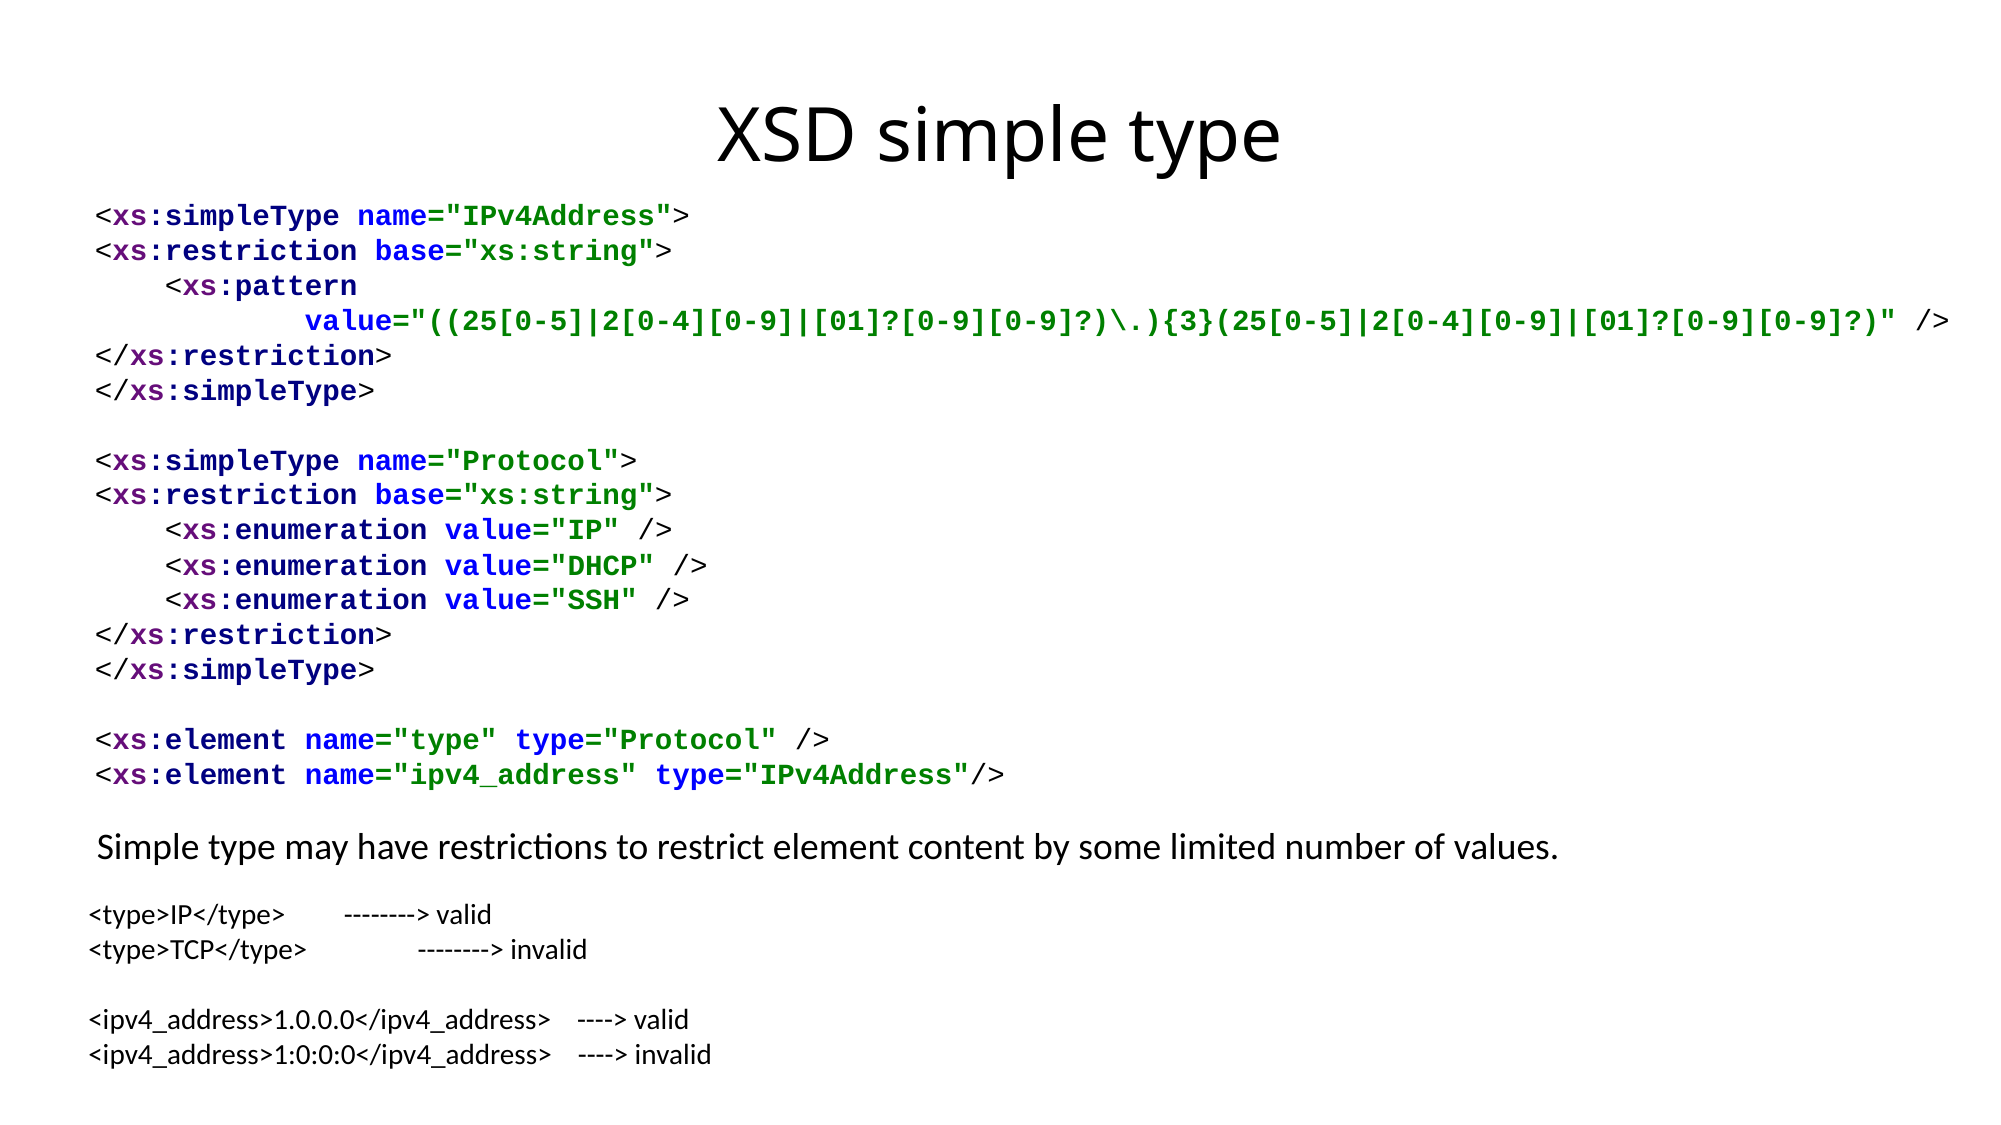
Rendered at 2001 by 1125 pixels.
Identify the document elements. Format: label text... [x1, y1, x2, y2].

title XSD simple type [249, 89, 1750, 186]
text_box Simple type may have restrictions to restrict element content by some limited number of values. [82, 814, 1585, 875]
text_box <xs:simpleType name="IPv4Address"> <xs:restriction base="xs:string"> <xs:pattern value="((25[0-5]|2[0-4][0-9]|[01]?[0-9][0-9]?)\.){3}(25[0-5]|2[0-4][0-9]|[01]?[0-9][0-9]?)" /> </xs:restriction> </xs:simpleType> <xs:simpleType name="Protocol"> <xs:restriction base="xs:string"> <xs:enumeration value="IP" /> <xs:enumeration value="DHCP" /> <xs:enumeration value="SSH" /> </xs:restriction> </xs:simpleType> <xs:element name="type" type="Protocol" /> <xs:element name="ipv4_address" type="IPv4Address"/> [79, 188, 1966, 798]
text_box <type>IP</type> --------> valid <type>TCP</type> --------> invalid <ipv4_address>1.0.0.0</ipv4_address> ----> valid <ipv4_address>1:0:0:0</ipv4_address> ----> invalid [73, 888, 1074, 1078]
